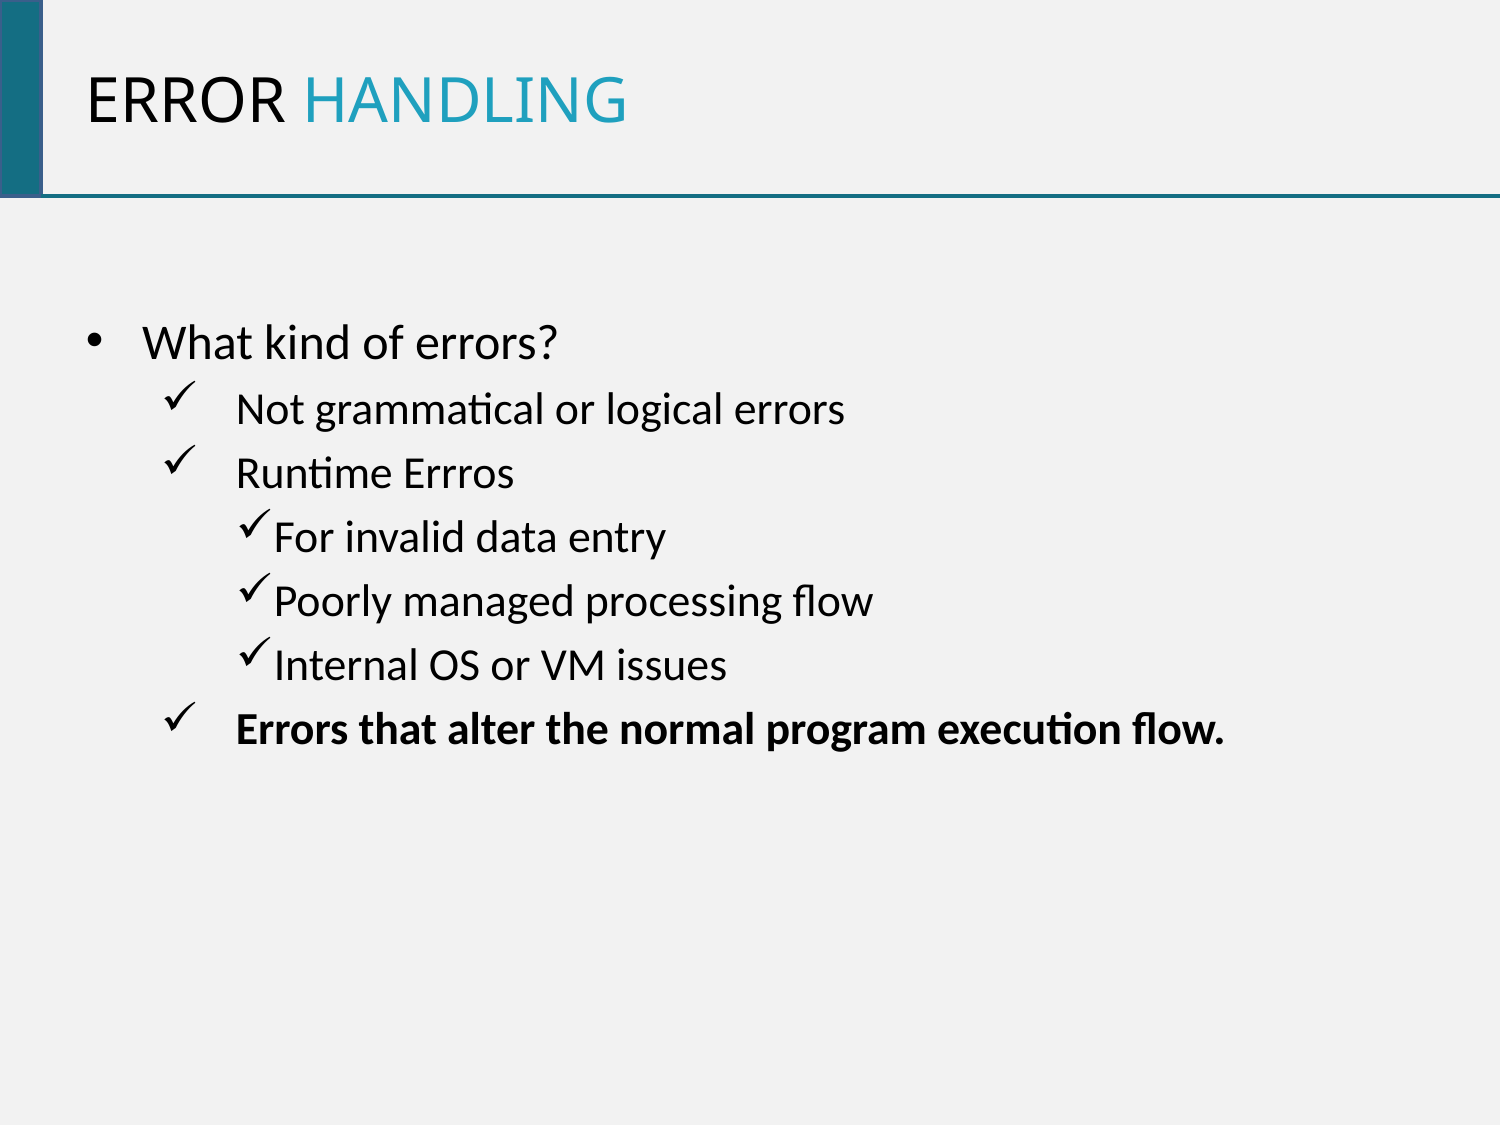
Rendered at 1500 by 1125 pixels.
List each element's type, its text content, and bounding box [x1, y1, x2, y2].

text_box [0, 0, 43, 198]
text_box ERROr handling [70, 0, 1294, 194]
list What kind of errors? Not grammatical or logical errors Runtime Errros For invalid data entry Poorly managed processing flow Internal OS or VM issues Errors that alter the normal program execution flow. [70, 231, 1430, 1088]
